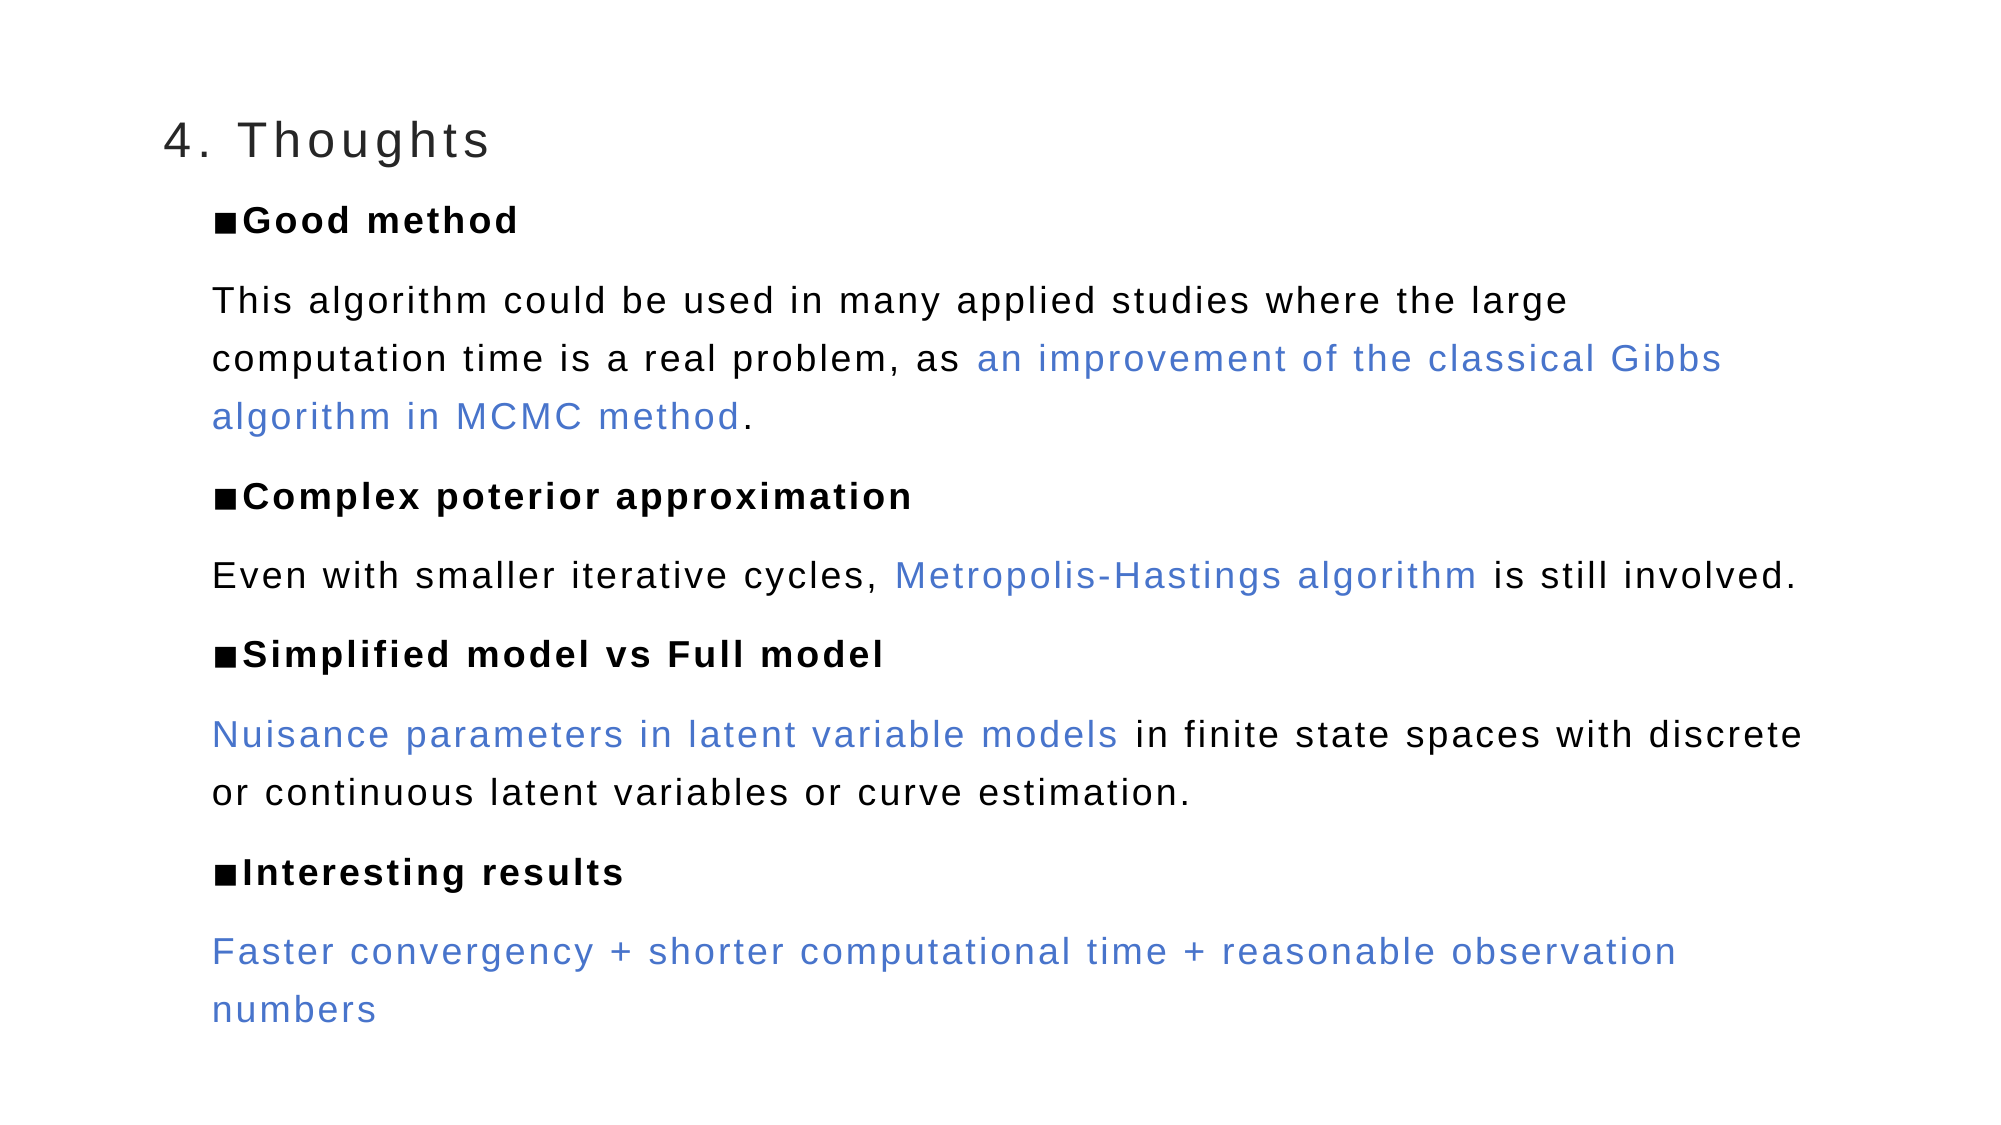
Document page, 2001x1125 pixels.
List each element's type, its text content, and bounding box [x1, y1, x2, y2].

title 4. Thoughts [148, 84, 953, 176]
list ◾Good method This algorithm could be used in many applied studies where the large computation time is a real problem, as an improvement of the classical Gibbs algorithm in MCMC method. ◾Complex poterior approximation Even with smaller iterative cycles, Metropolis-Hastings algorithm is still involved. ◾Simplified model vs Full model Nuisance parameters in latent variable models in finite state spaces with discrete or continuous latent variables or curve estimation. ◾Interesting results Faster convergency + shorter computational time + reasonable observation numbers [197, 175, 1822, 1064]
